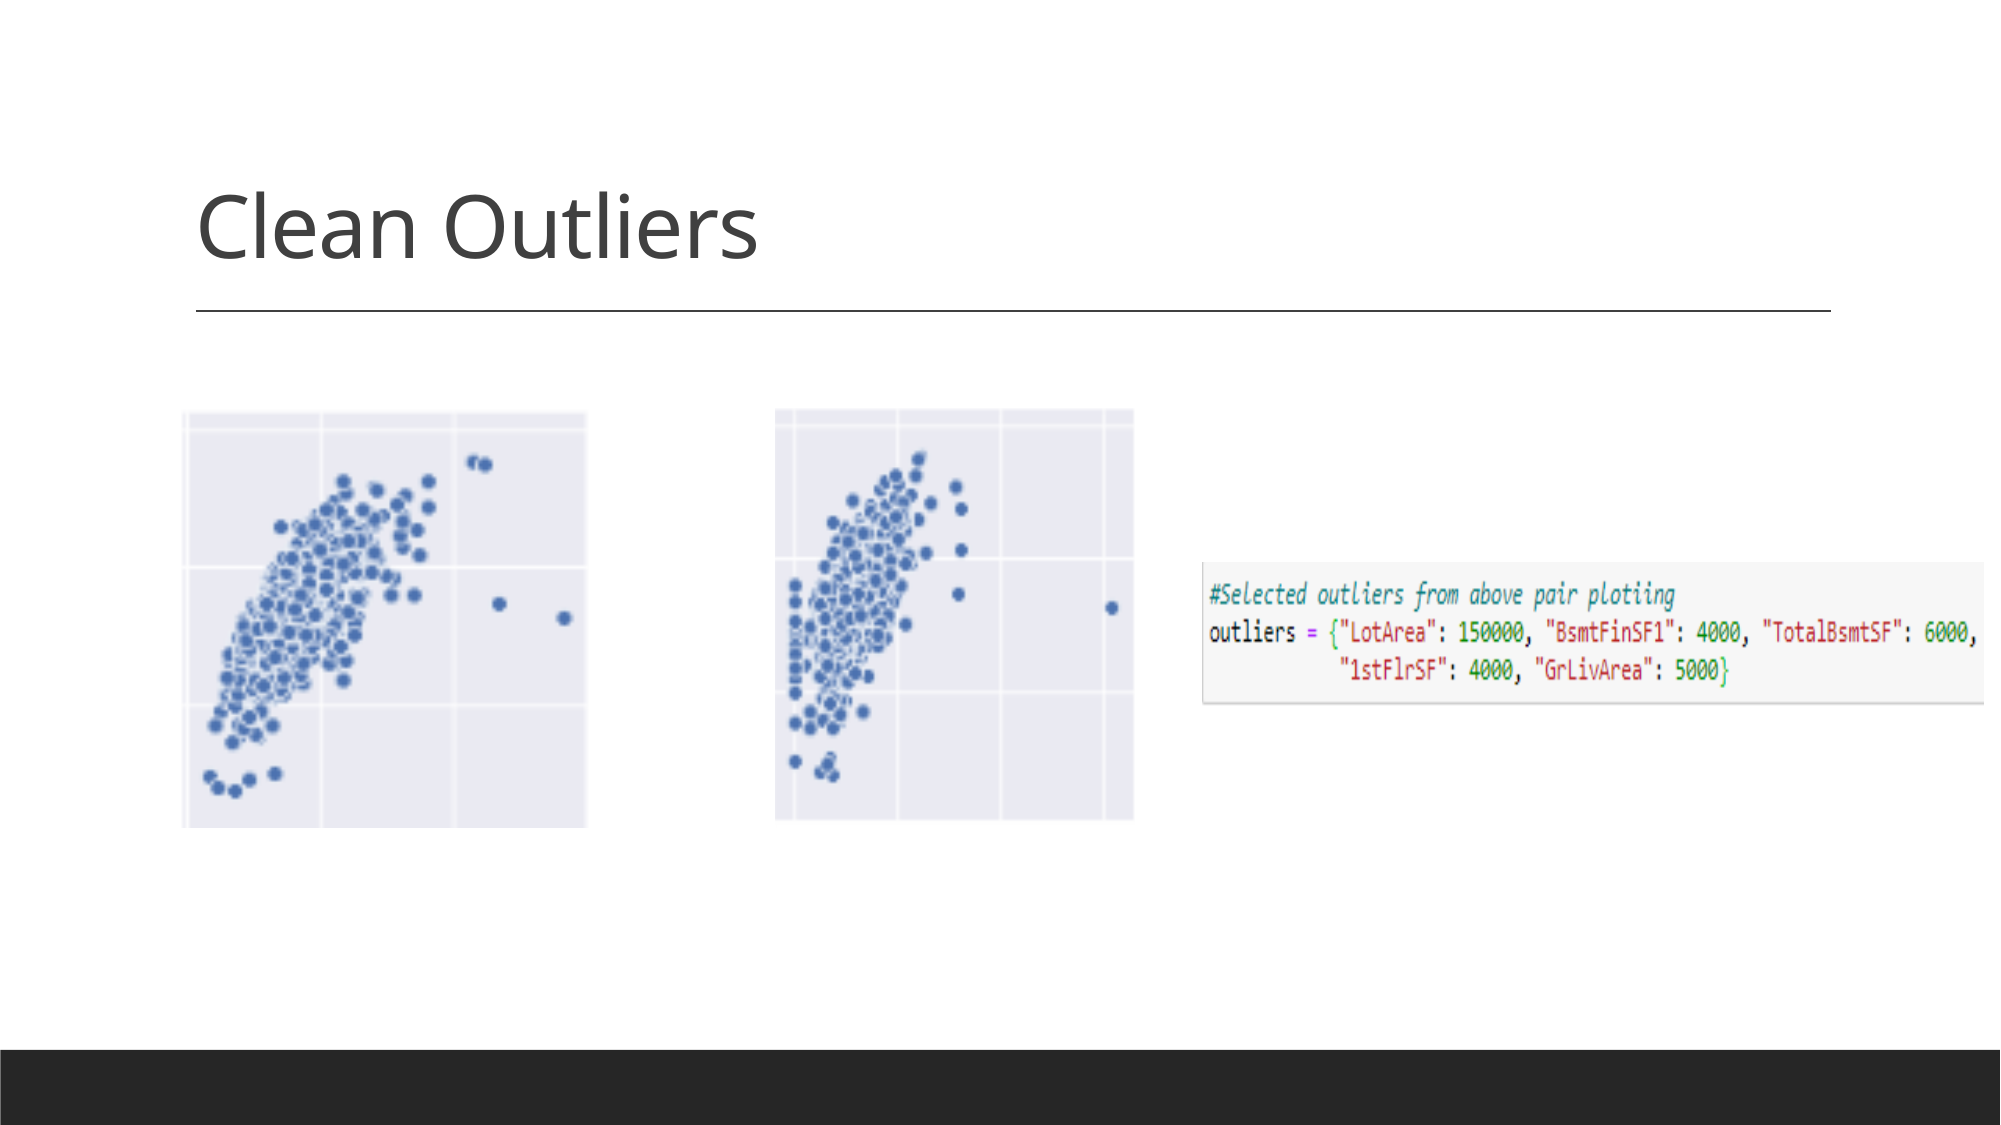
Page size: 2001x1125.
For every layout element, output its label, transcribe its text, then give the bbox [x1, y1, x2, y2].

picture [774, 408, 1166, 829]
picture [1201, 561, 1985, 714]
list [179, 408, 610, 829]
title Clean Outliers [180, 47, 1830, 285]
